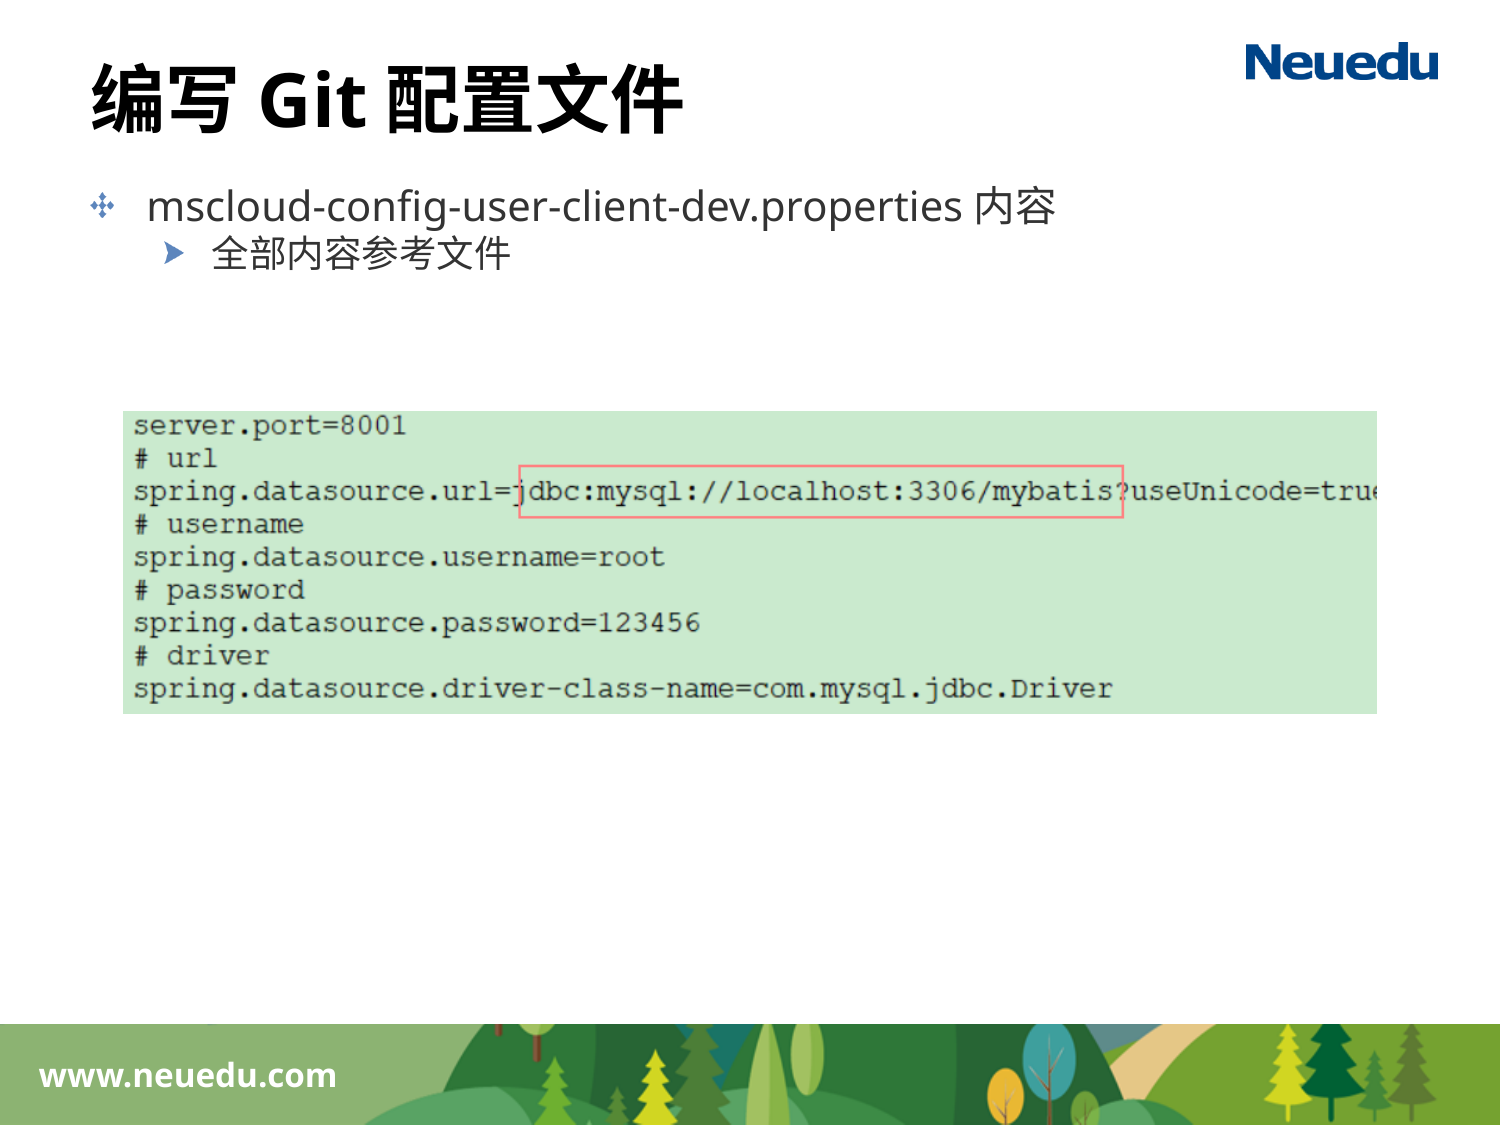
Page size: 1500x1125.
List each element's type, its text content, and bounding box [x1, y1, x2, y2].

picture [0, 1024, 1500, 1125]
picture [123, 410, 1377, 714]
title 编写Git配置文件 [74, 44, 1426, 151]
picture [1246, 42, 1438, 80]
list mscloud-config-user-client-dev.properties内容 全部内容参考文件 [75, 172, 1412, 988]
picture [164, 241, 184, 264]
picture [90, 192, 114, 218]
